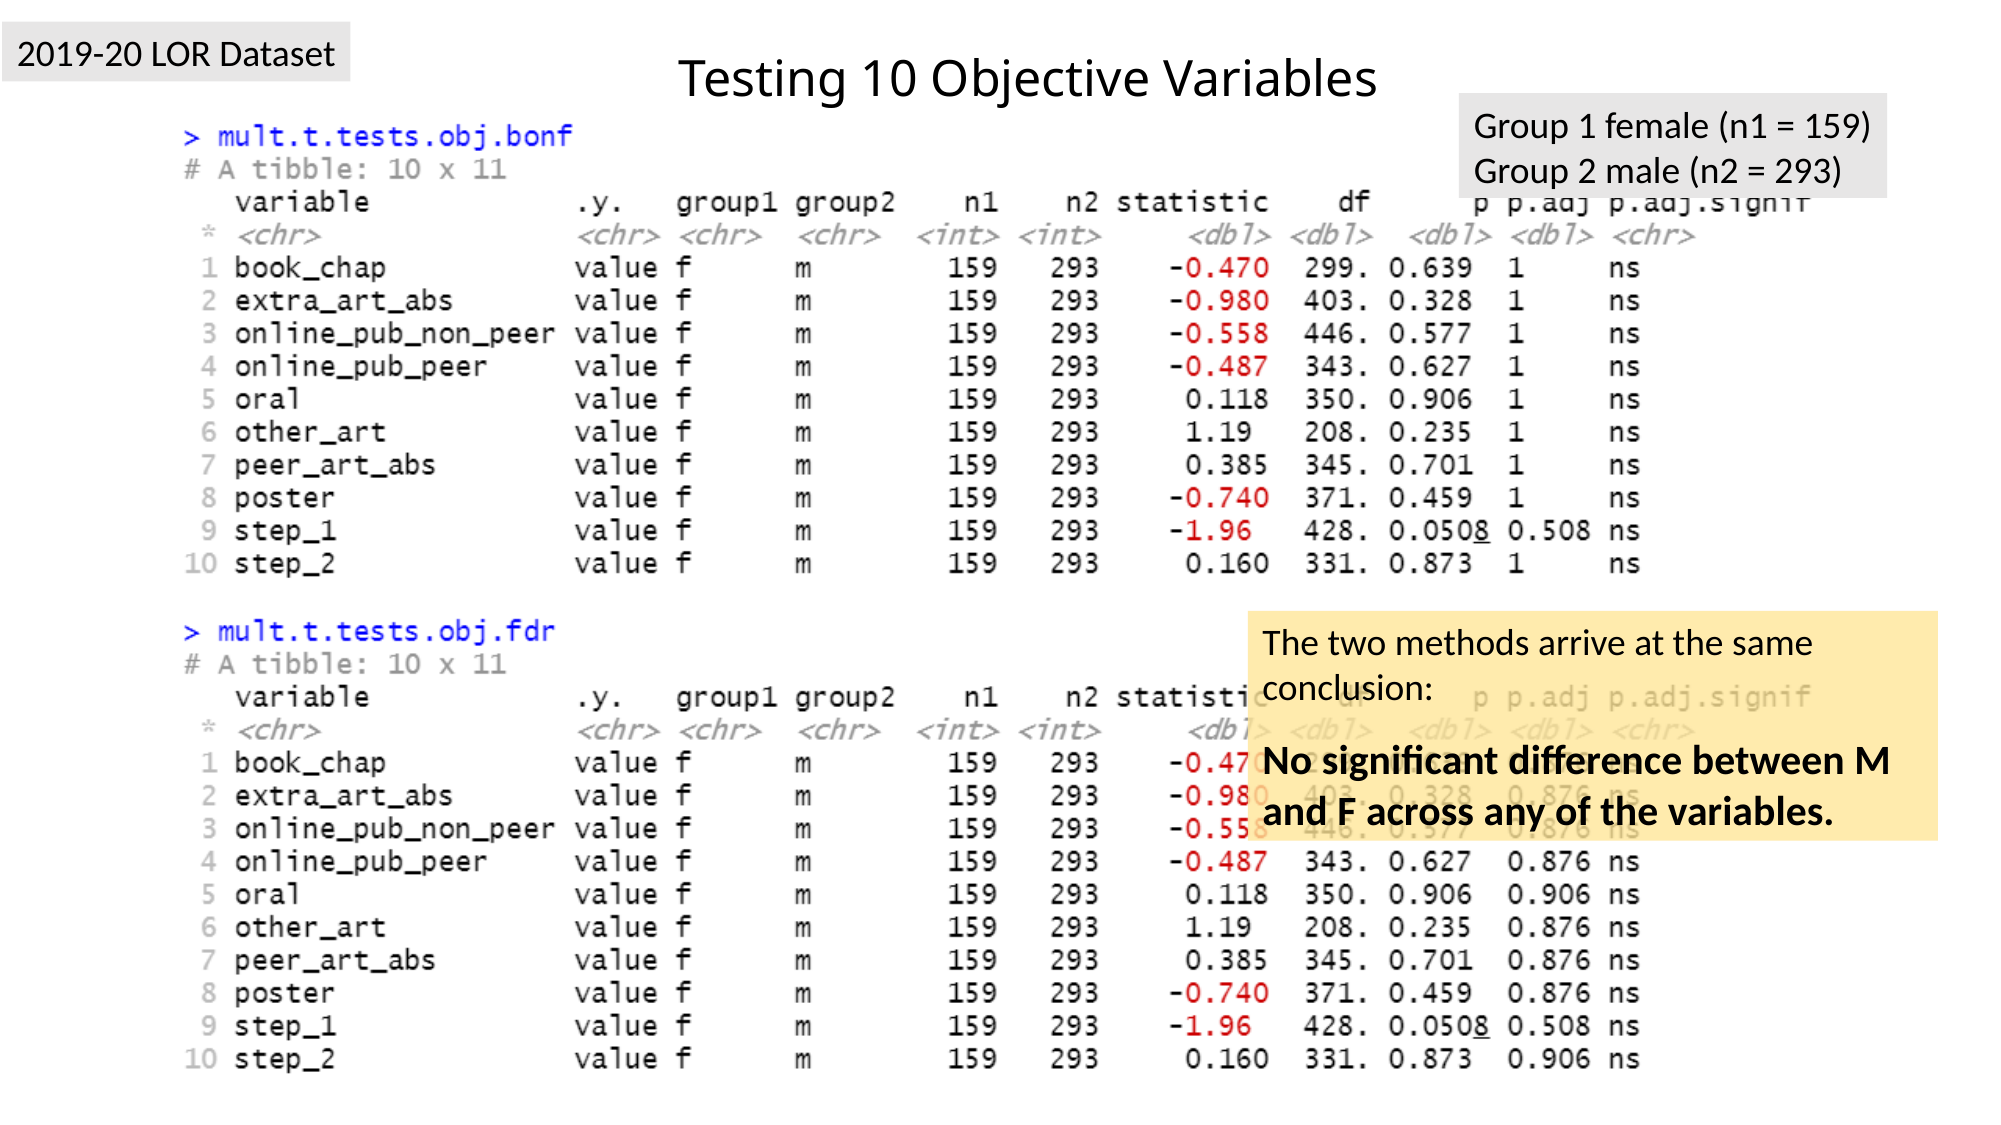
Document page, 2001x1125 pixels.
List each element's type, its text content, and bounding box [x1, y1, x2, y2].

picture [174, 115, 1826, 589]
picture [174, 613, 1835, 1086]
text_box The two methods arrive at the same conclusion: No significant difference between M and F across any of the variables. [1247, 610, 1938, 841]
text_box 2019-20 LOR Dataset [2, 21, 351, 82]
text_box Group 1 female (n1 = 159) Group 2 male (n2 = 293) [1458, 93, 1888, 198]
text_box Testing 10 Objective Variables [664, 39, 1394, 115]
